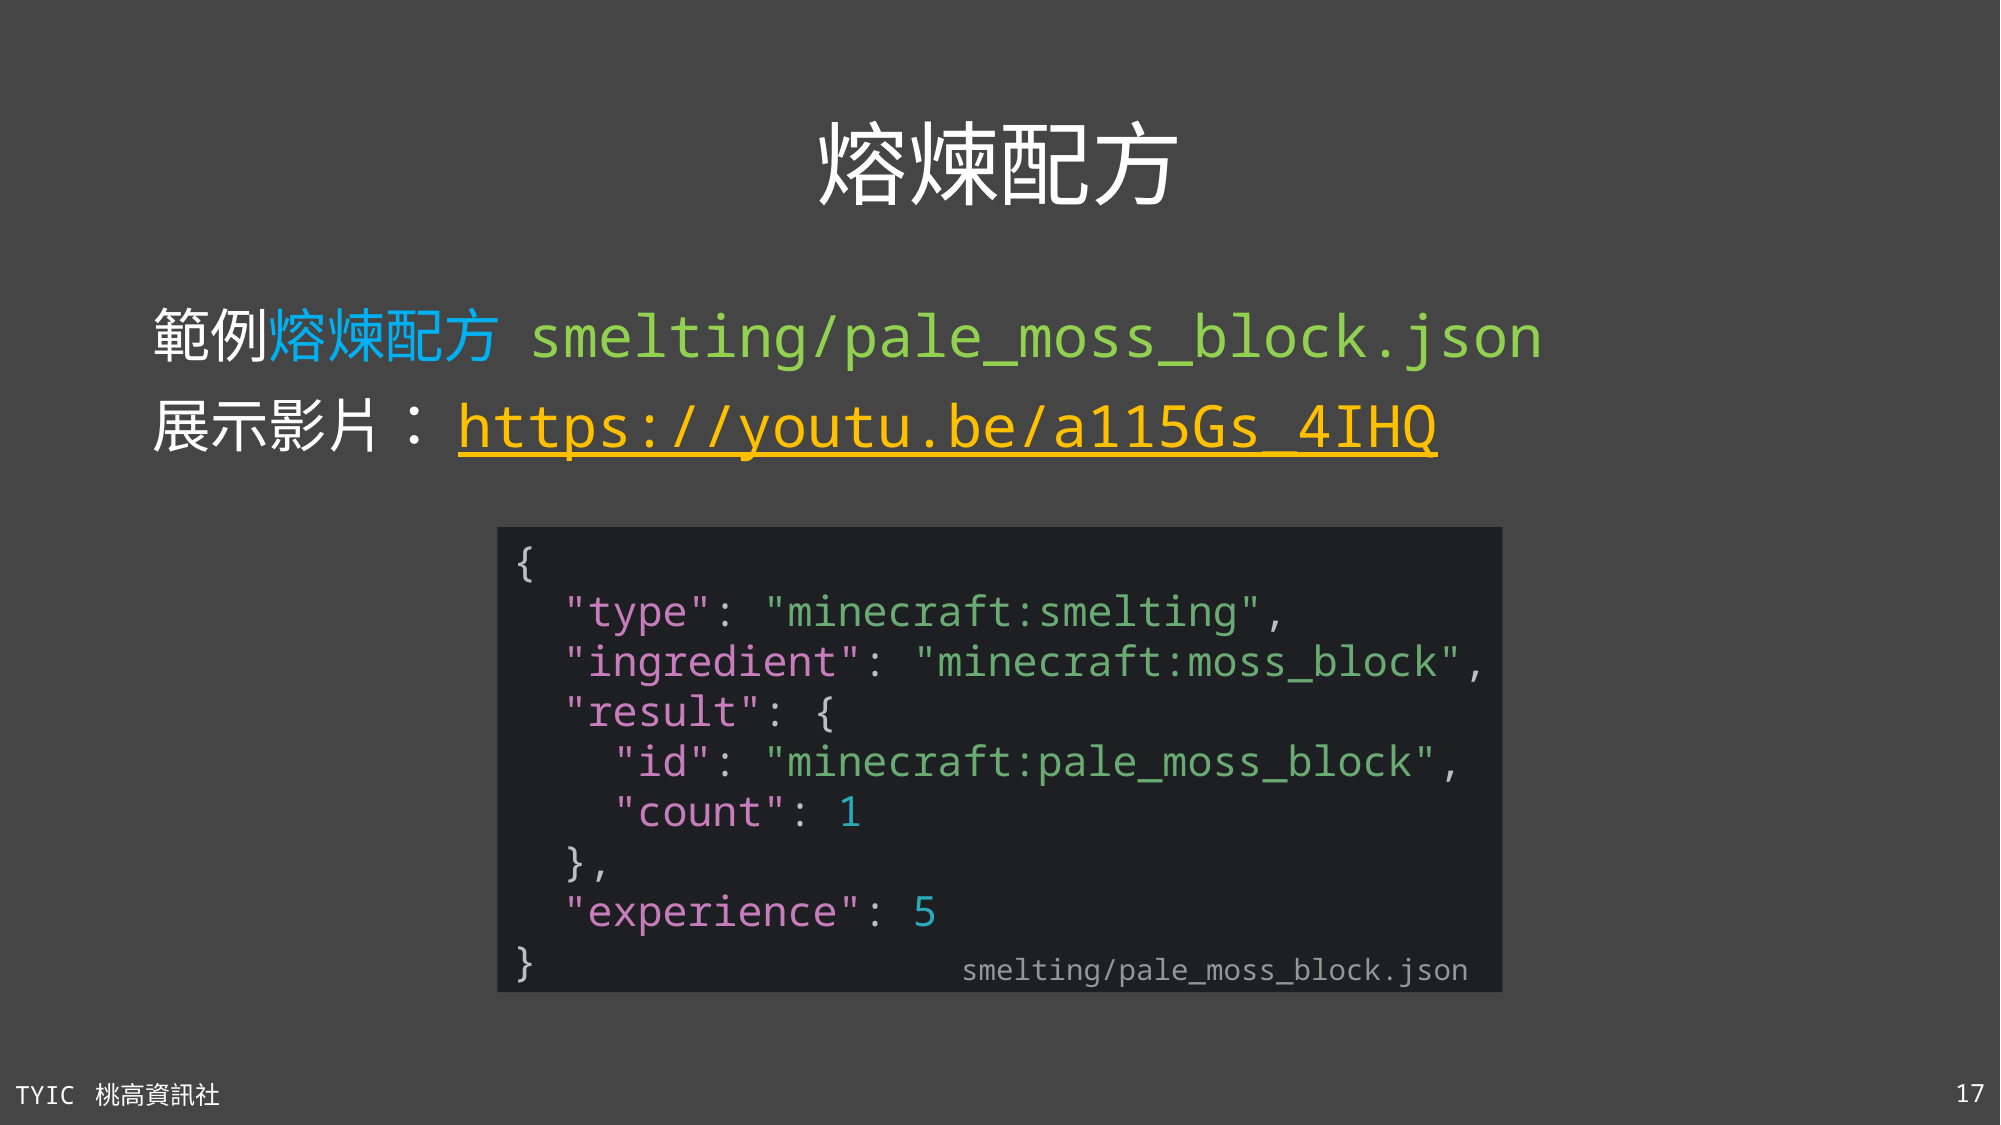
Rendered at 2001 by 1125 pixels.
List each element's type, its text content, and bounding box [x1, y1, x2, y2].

title 熔煉配方 [137, 59, 1863, 278]
list 範例熔煉配方 smelting/pale_moss_block.json 展示影片：https://youtu.be/a115Gs_4IHQ [137, 299, 1863, 489]
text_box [533, 525, 1467, 995]
